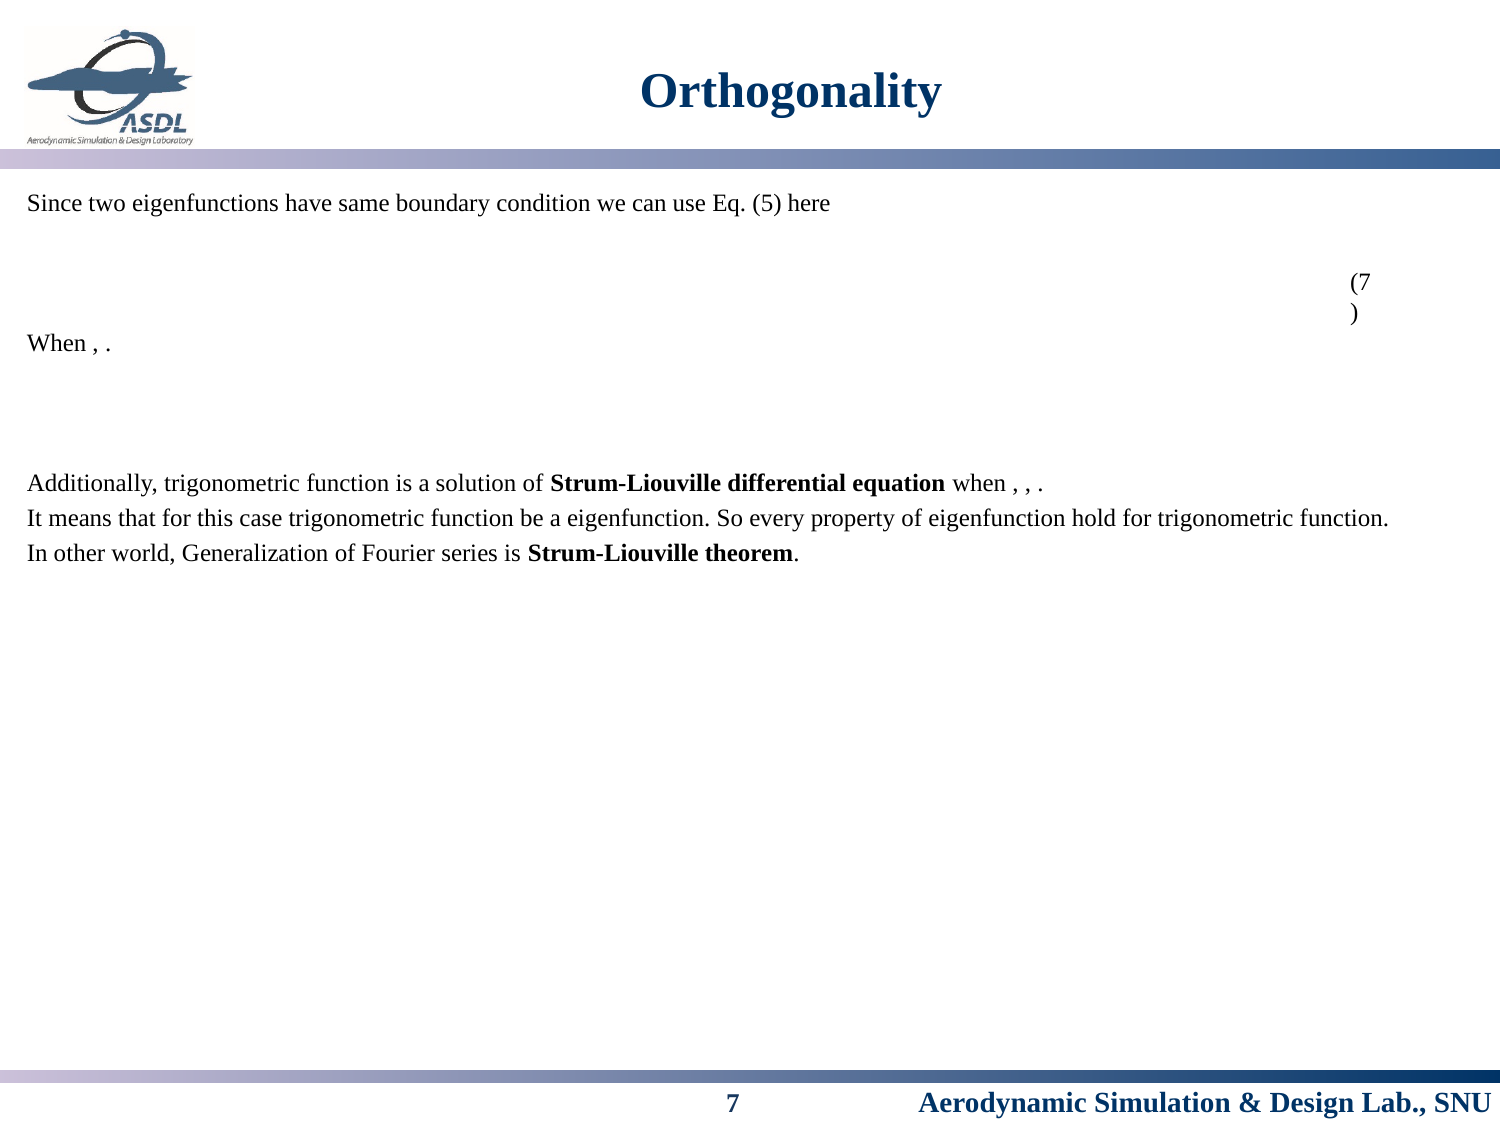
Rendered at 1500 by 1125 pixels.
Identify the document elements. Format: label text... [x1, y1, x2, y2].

text_box (7) [1335, 258, 1393, 333]
slide_number 7 [671, 1065, 795, 1125]
title Orthogonality [218, 42, 1365, 132]
picture [24, 26, 195, 148]
